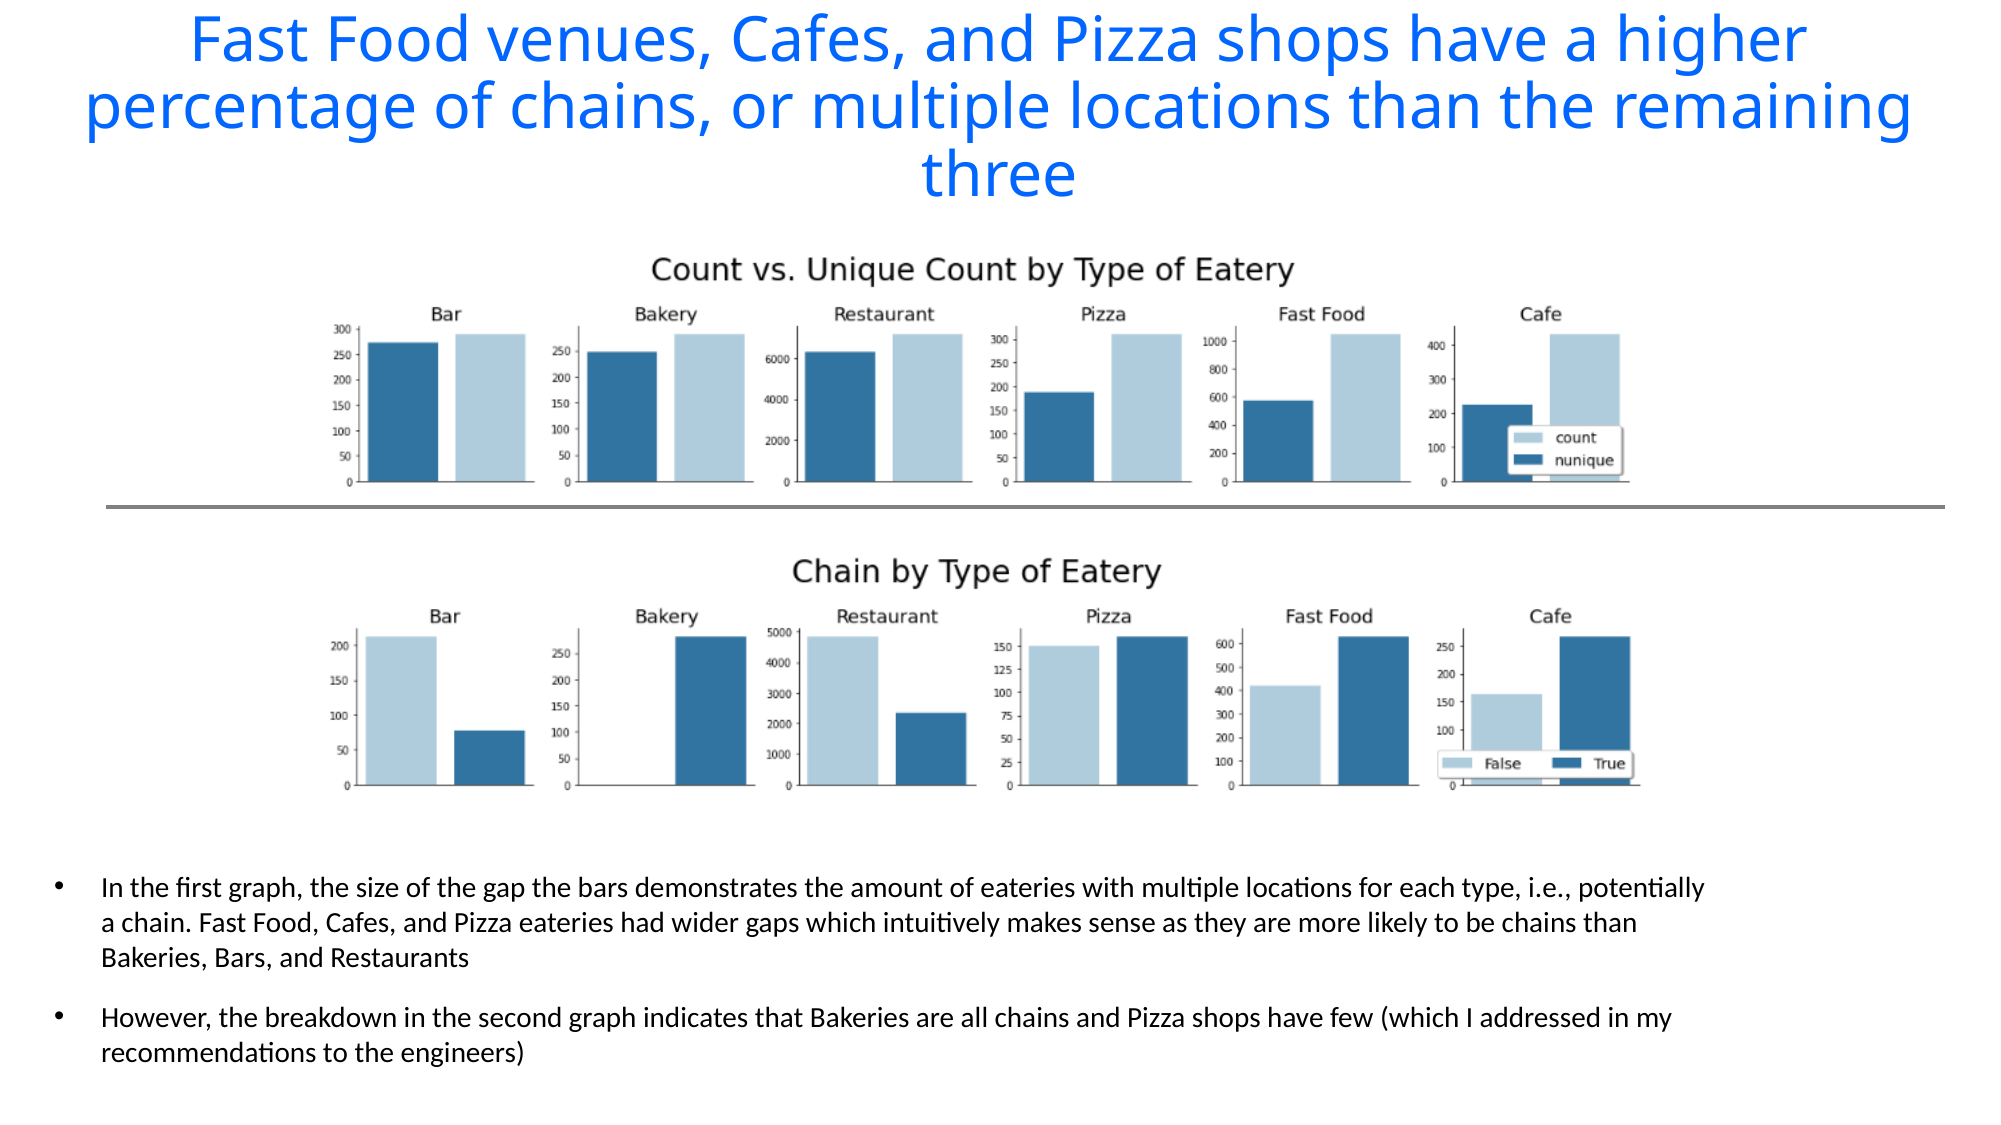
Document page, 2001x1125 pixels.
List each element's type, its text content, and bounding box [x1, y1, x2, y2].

text_box In the first graph, the size of the gap the bars demonstrates the amount of eateries with multiple locations for each type, i.e., potentially a chain. Fast Food, Cafes, and Pizza eateries had wider gaps which intuitively makes sense as they are more likely to be chains than Bakeries, Bars, and Restaurants However, the breakdown in the second graph indicates that Bakeries are all chains and Pizza shops have few (which I addressed in my recommendations to the engineers) [39, 860, 1722, 1076]
picture [317, 550, 1646, 801]
title Fast Food venues, Cafes, and Pizza shops have a higher percentage of chains, or multiple locations than the remaining three [0, 0, 2000, 218]
picture [317, 243, 1646, 496]
